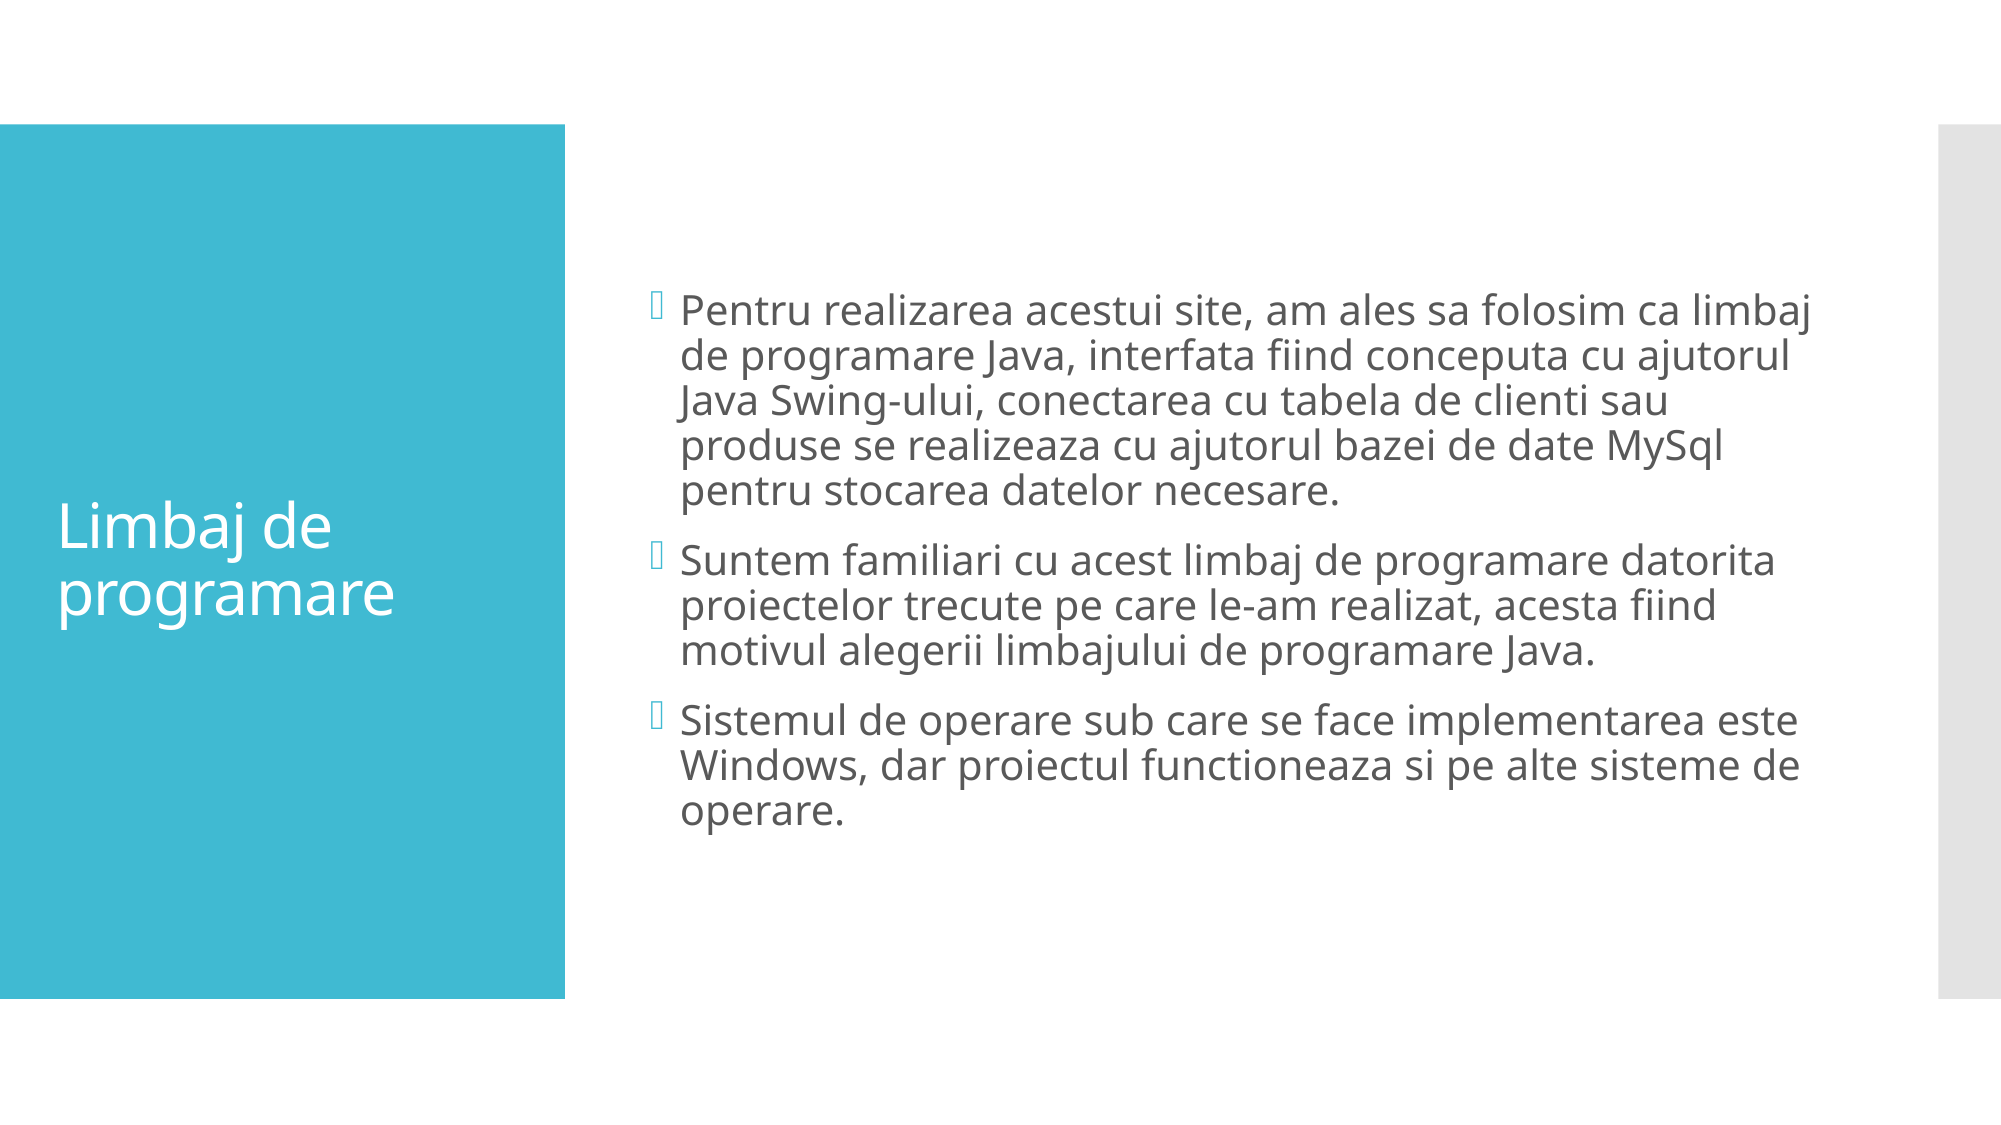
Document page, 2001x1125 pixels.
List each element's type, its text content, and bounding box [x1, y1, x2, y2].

list Pentru realizarea acestui site, am ales sa folosim ca limbaj de programare Java, interfata fiind conceputa cu ajutorul Java Swing-ului, conectarea cu tabela de clienti sau produse se realizeaza cu ajutorul bazei de date MySql pentru stocarea datelor necesare. Suntem familiari cu acest limbaj de programare datorita proiectelor trecute pe care le-am realizat, acesta fiind motivul alegerii limbajului de programare Java. Sistemul de operare sub care se face implementarea este Windows, dar proiectul functioneaza si pe alte sisteme de operare. [634, 141, 1835, 982]
title Limbaj de programare [41, 184, 525, 940]
